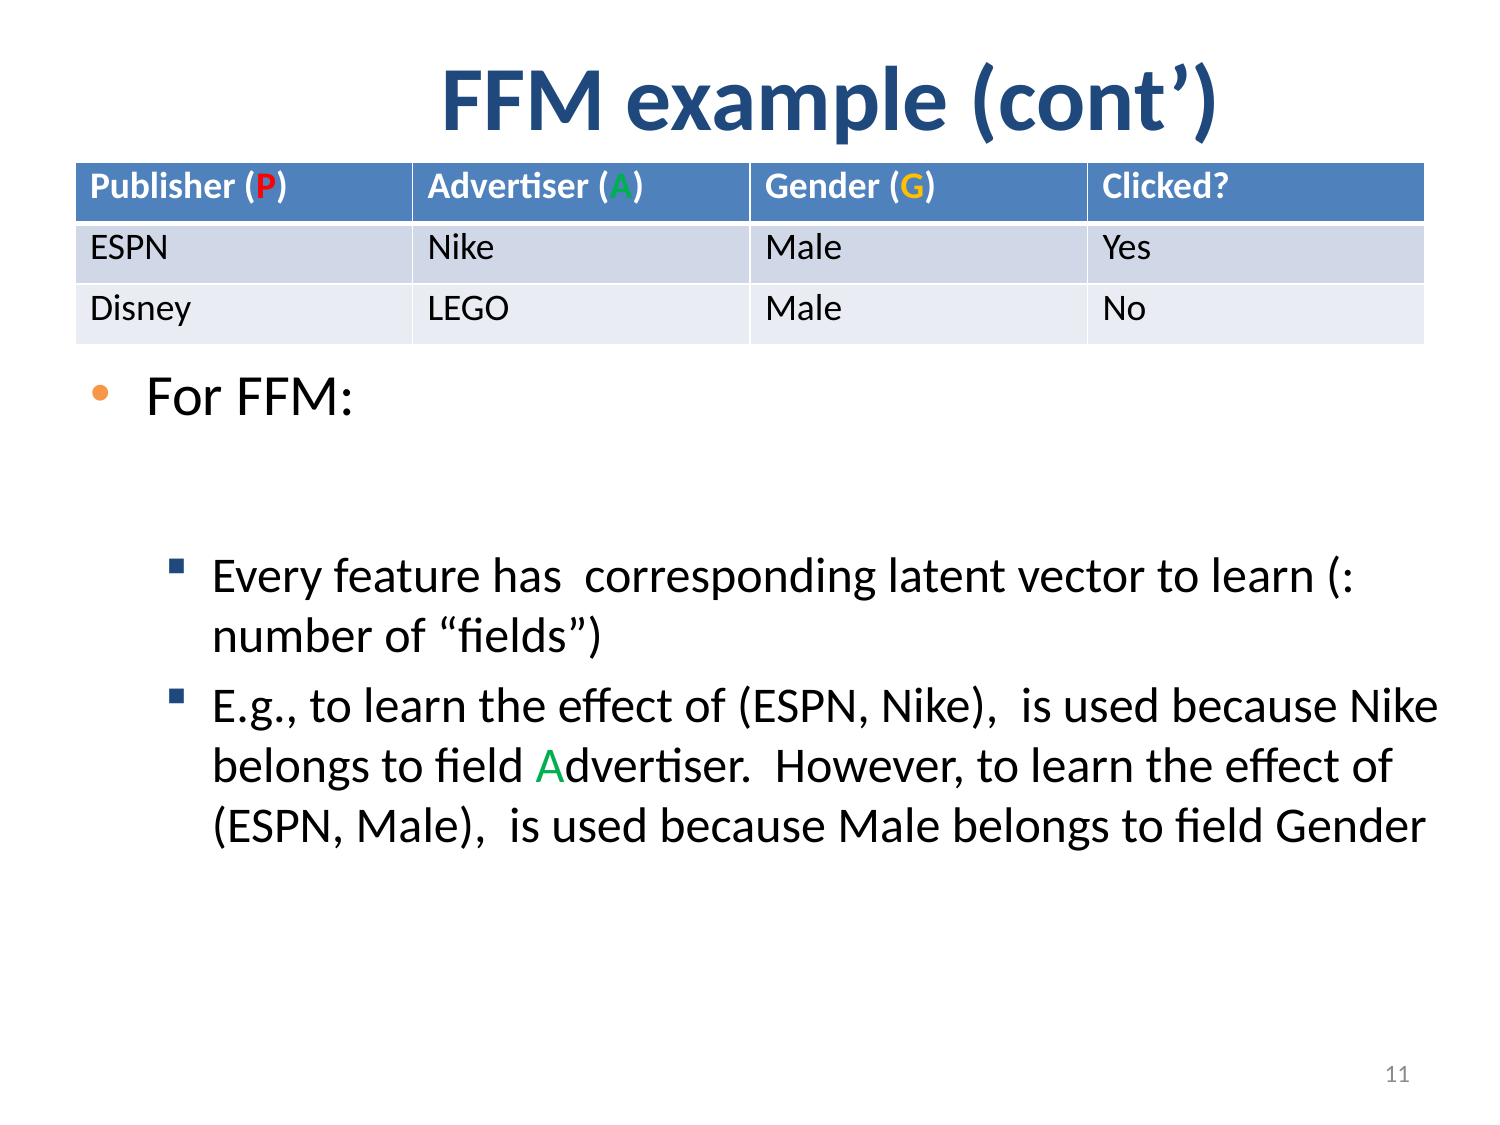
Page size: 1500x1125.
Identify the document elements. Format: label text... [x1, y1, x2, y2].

table_header Advertiser (A) [413, 163, 749, 221]
slide_number 11 [1074, 1042, 1425, 1103]
table_header Gender (G) [751, 163, 1087, 221]
table_cell ESPN [76, 226, 412, 283]
table_cell Disney [76, 285, 412, 344]
table_cell No [1088, 285, 1424, 344]
table_cell Male [751, 285, 1087, 344]
table_cell LEGO [413, 285, 749, 344]
table_cell Male [751, 226, 1087, 283]
table_cell Yes [1088, 226, 1424, 283]
table_cell Nike [413, 226, 749, 283]
title FFM example (cont’) [237, 0, 1425, 162]
table_header Publisher (P) [76, 163, 412, 221]
table_header Clicked? [1088, 163, 1424, 221]
